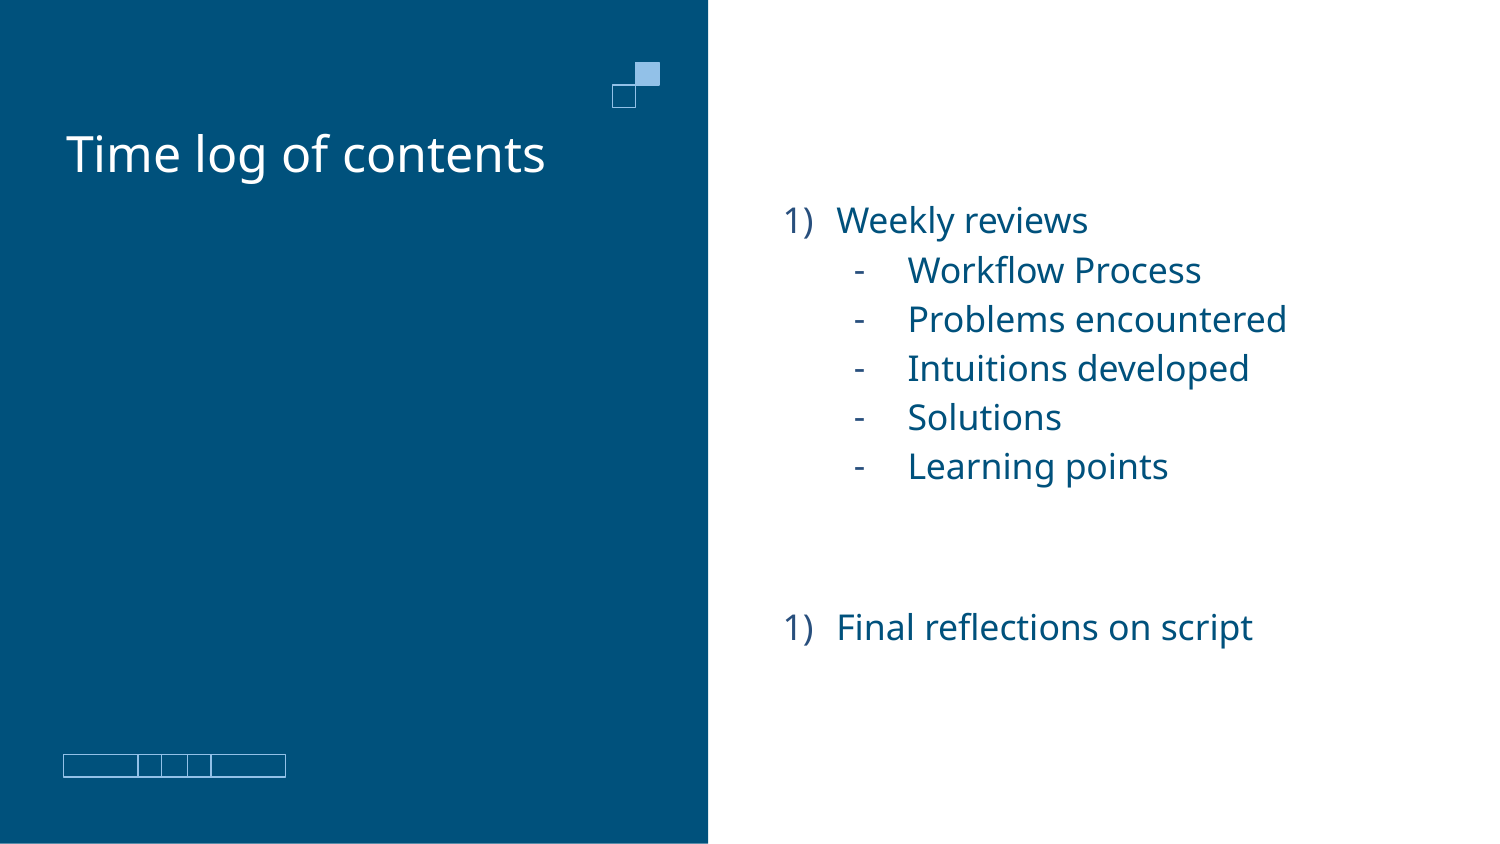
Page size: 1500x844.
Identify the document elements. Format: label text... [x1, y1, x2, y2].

list Weekly reviews Workflow Process Problems encountered Intuitions developed Solutions Learning points Final reflections on script [750, 177, 1441, 667]
title Time log of contents [51, 107, 660, 655]
